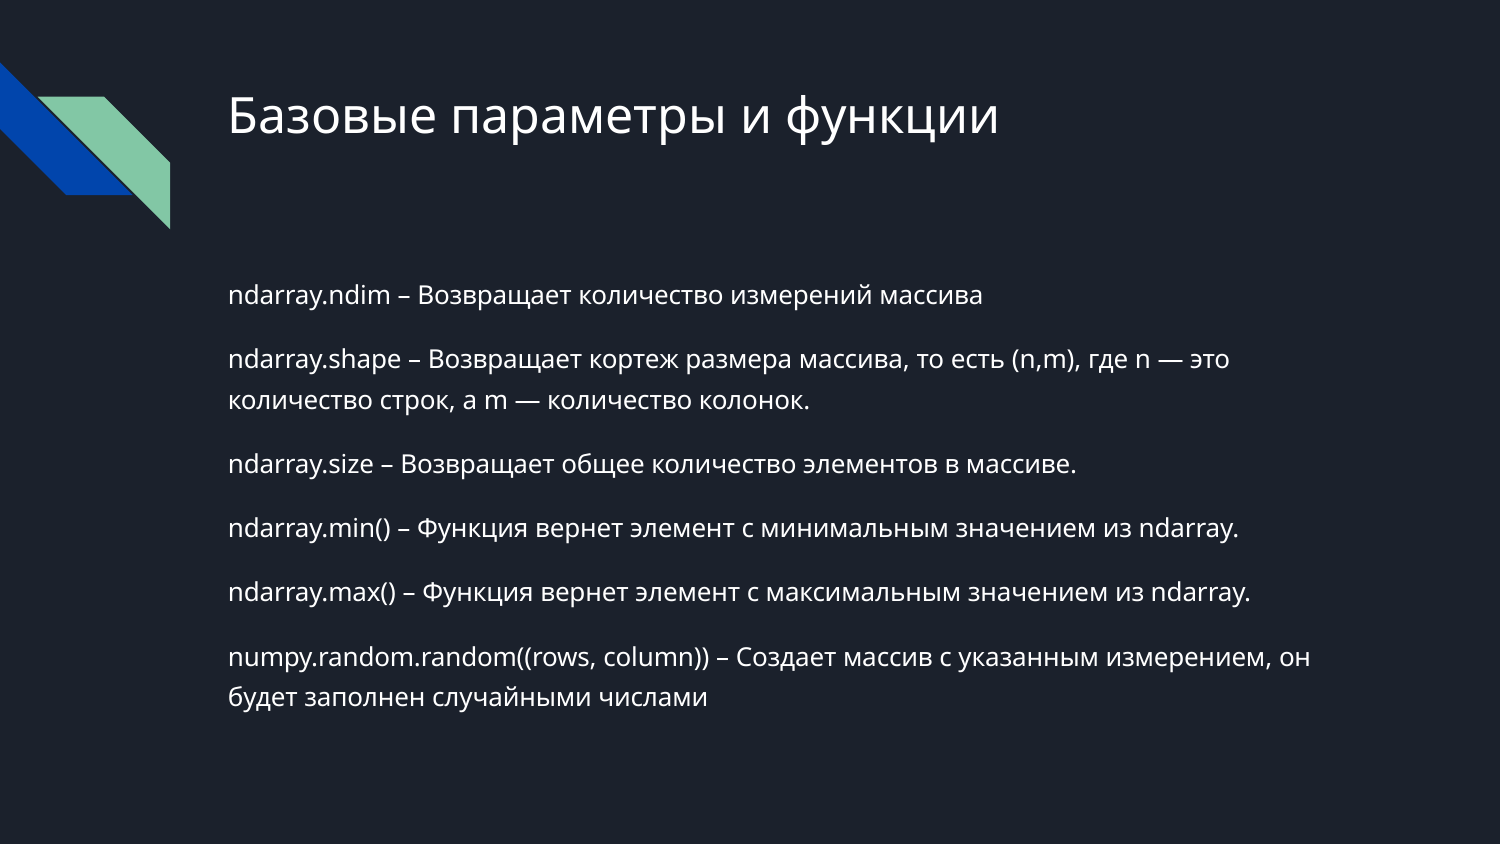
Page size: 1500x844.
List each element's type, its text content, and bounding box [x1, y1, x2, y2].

list ndarray.ndim – Возвращает количество измерений массива ndarray.shape – Возвращает кортеж размера массива, то есть (n,m), где n — это количество строк, а m — количество колонок. ndarray.size – Возвращает общее количество элементов в массиве. ndarray.min() – Функция вернет элемент с минимальным значением из ndarray. ndarray.max() – Функция вернет элемент с максимальным значением из ndarray. numpy.random.random((rows, column)) – Создает массив с указанным измерением, он будет заполнен случайными числами [212, 257, 1368, 735]
title Базовые параметры и функции [212, 64, 1368, 215]
